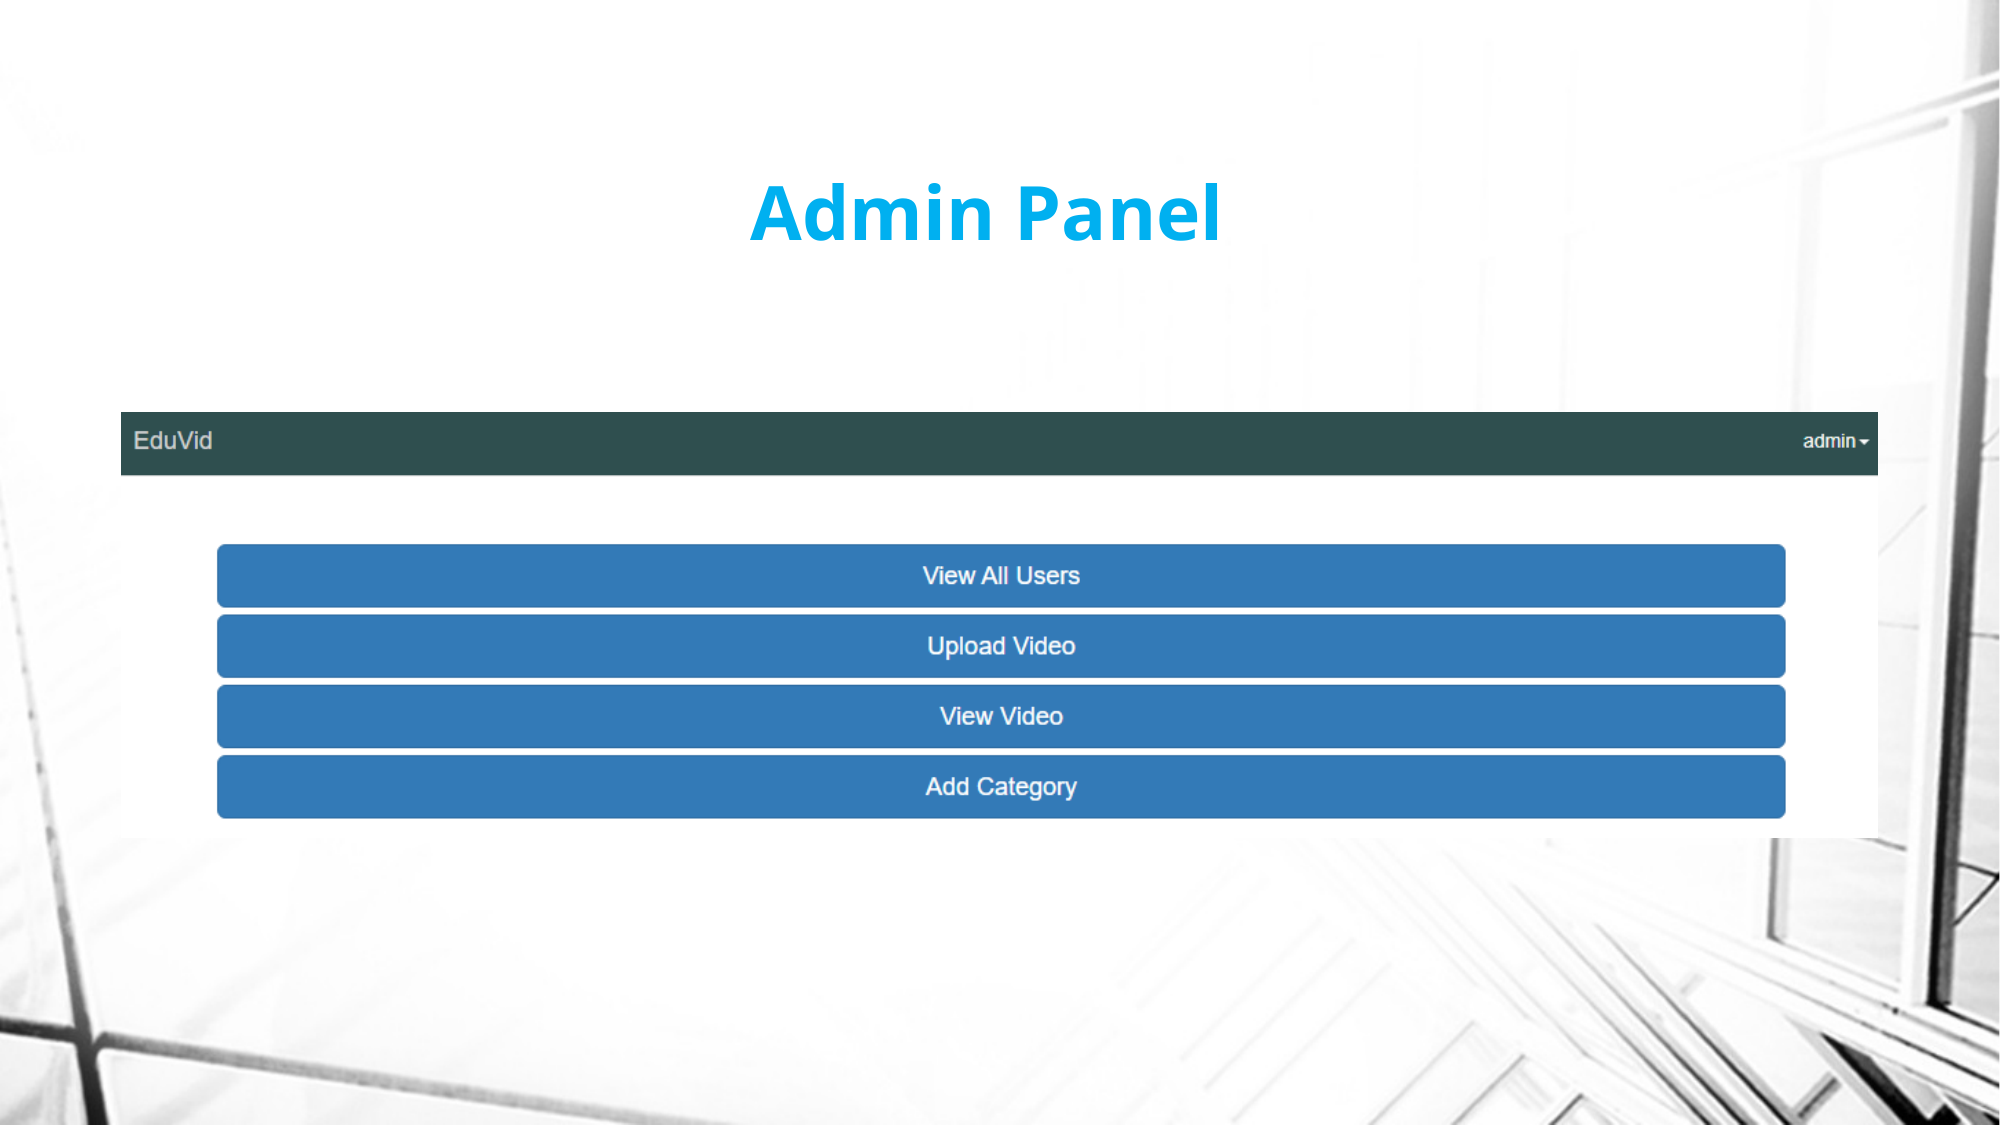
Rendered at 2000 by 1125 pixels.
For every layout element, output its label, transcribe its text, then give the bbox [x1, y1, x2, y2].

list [121, 412, 1878, 838]
picture [0, 0, 2000, 1125]
title Admin Panel [274, 137, 1700, 263]
